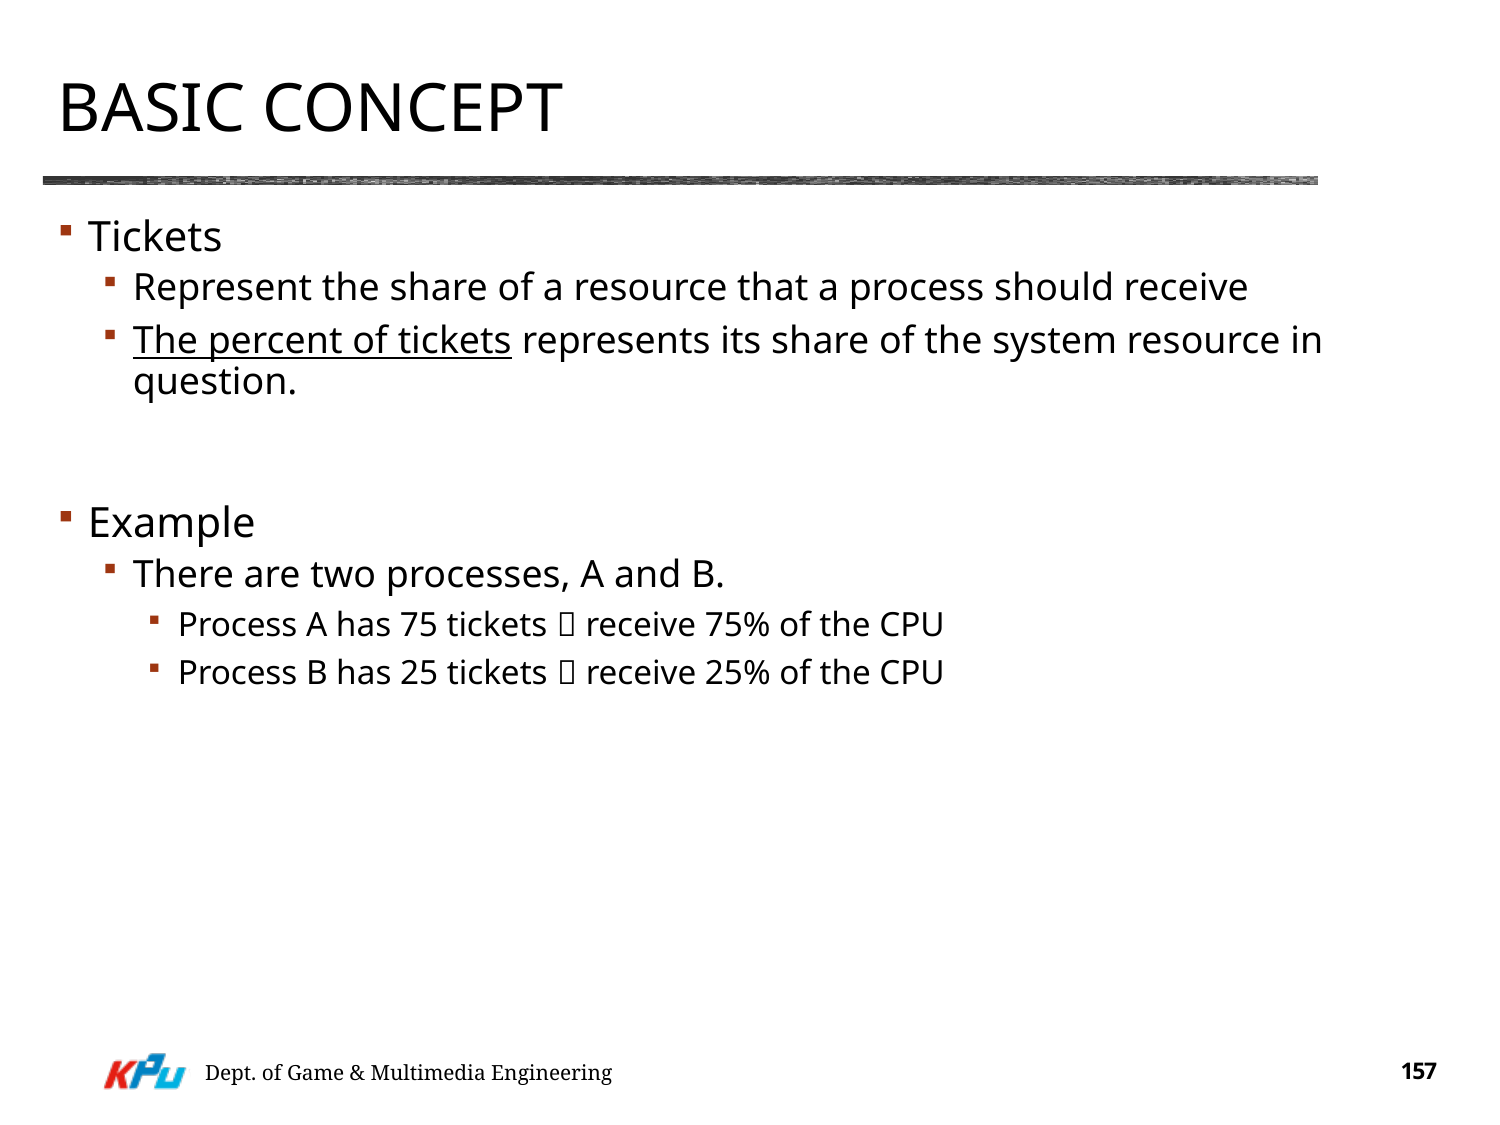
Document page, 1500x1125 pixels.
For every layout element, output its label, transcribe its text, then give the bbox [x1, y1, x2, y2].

slide_number 157 [1379, 1042, 1459, 1103]
picture [92, 1030, 191, 1120]
title Basic Concept [42, 39, 1458, 182]
footer Dept. of Game & Multimedia Engineering [190, 1042, 879, 1103]
list Tickets Represent the share of a resource that a process should receive The percent of tickets represents its share of the system resource in question. Example There are two processes, A and B. Process A has 75 tickets  receive 75% of the CPU Process B has 25 tickets  receive 25% of the CPU [42, 207, 1458, 1013]
